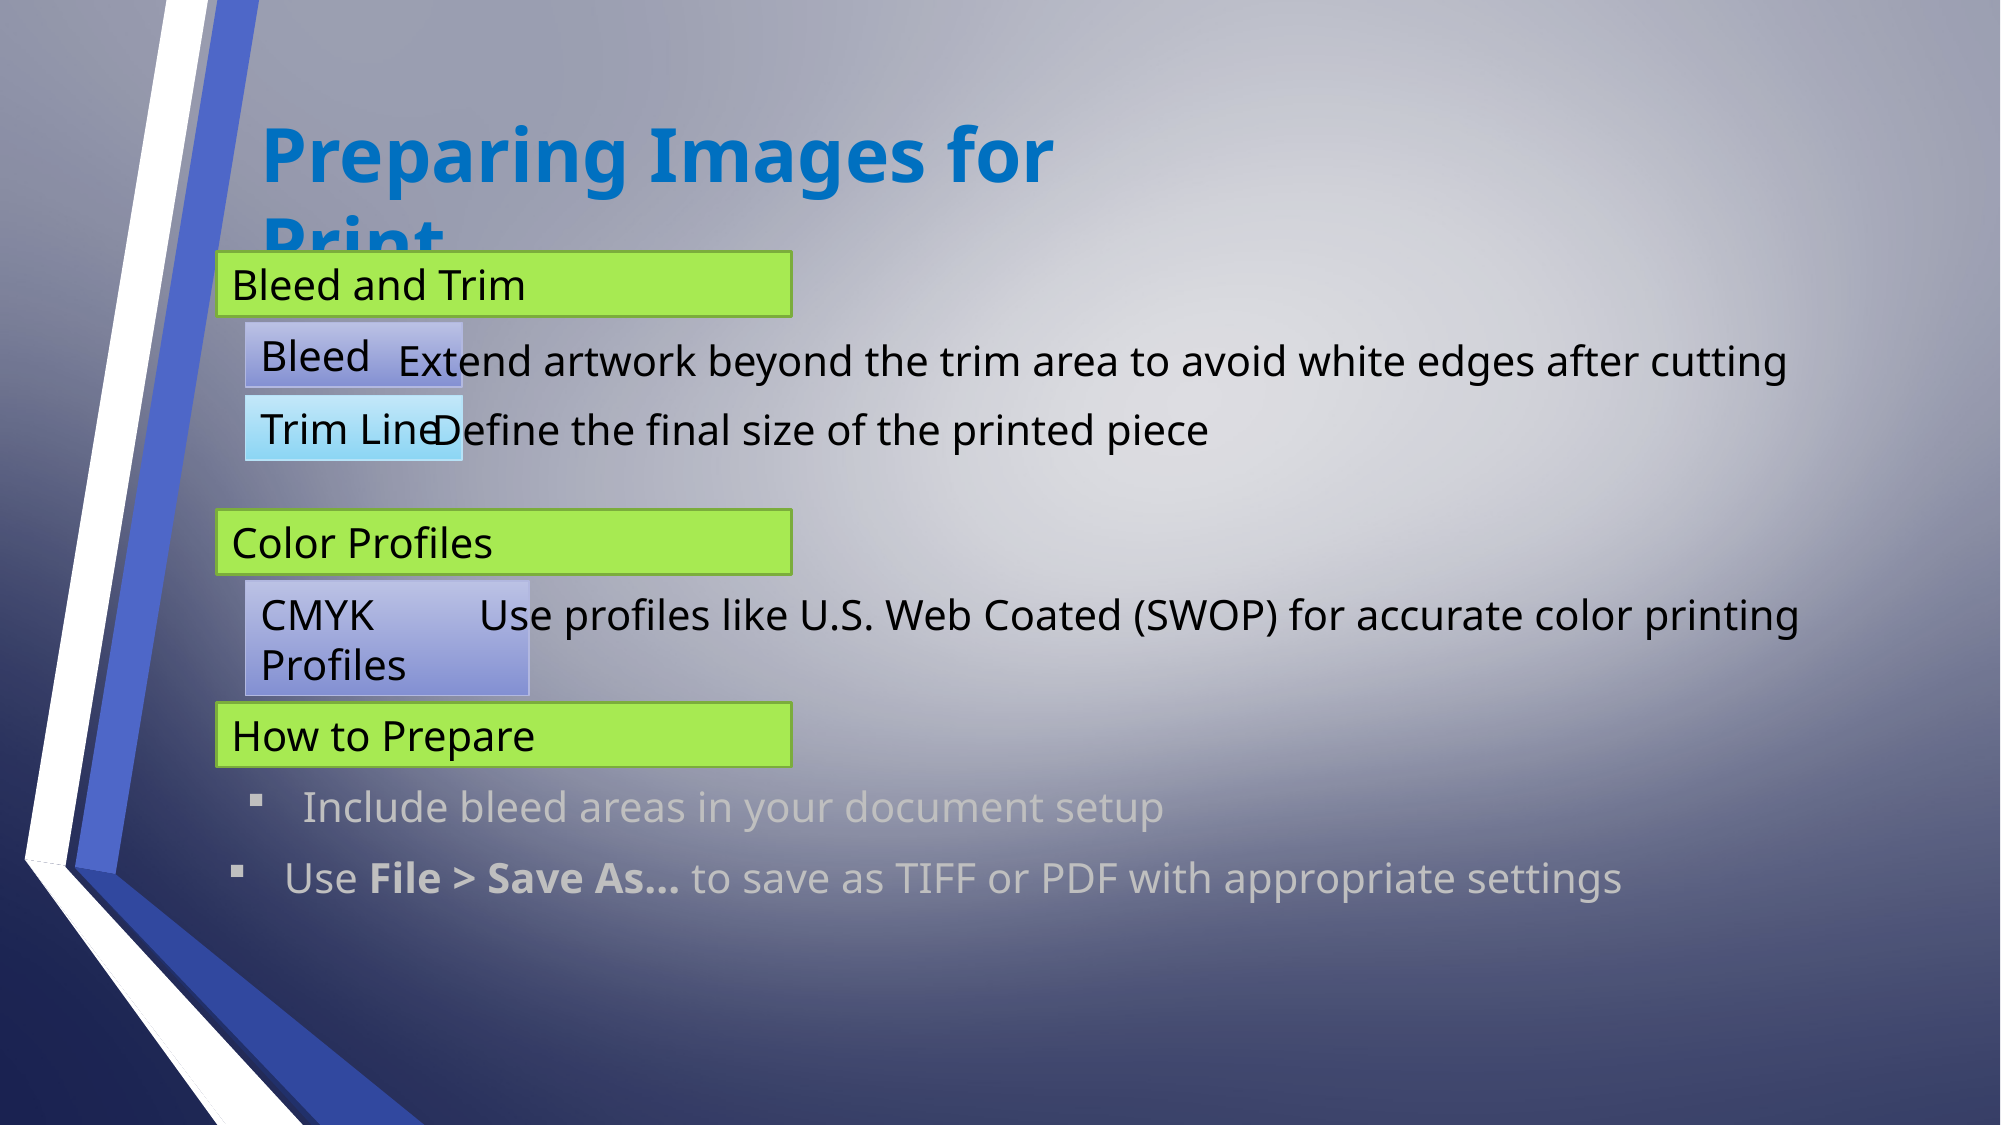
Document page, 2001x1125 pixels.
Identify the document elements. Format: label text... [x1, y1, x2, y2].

text_box Trim Line [245, 395, 463, 461]
text_box Color Profiles [215, 508, 793, 576]
text_box Use File > Save As... to save as TIFF or PDF with appropriate settings [213, 844, 1638, 910]
text_box Include bleed areas in your document setup [231, 773, 1181, 839]
text_box Use profiles like U.S. Web Coated (SWOP) for accurate color printing [464, 581, 1816, 646]
text_box Bleed [245, 322, 463, 388]
text_box Preparing Images for Print [244, 98, 1172, 296]
text_box How to Prepare [215, 701, 793, 768]
text_box Bleed and Trim [215, 250, 793, 318]
text_box Extend artwork beyond the trim area to avoid white edges after cutting [382, 326, 1804, 392]
text_box Define the final size of the printed piece [417, 396, 1225, 461]
text_box CMYK Profiles [245, 580, 530, 696]
